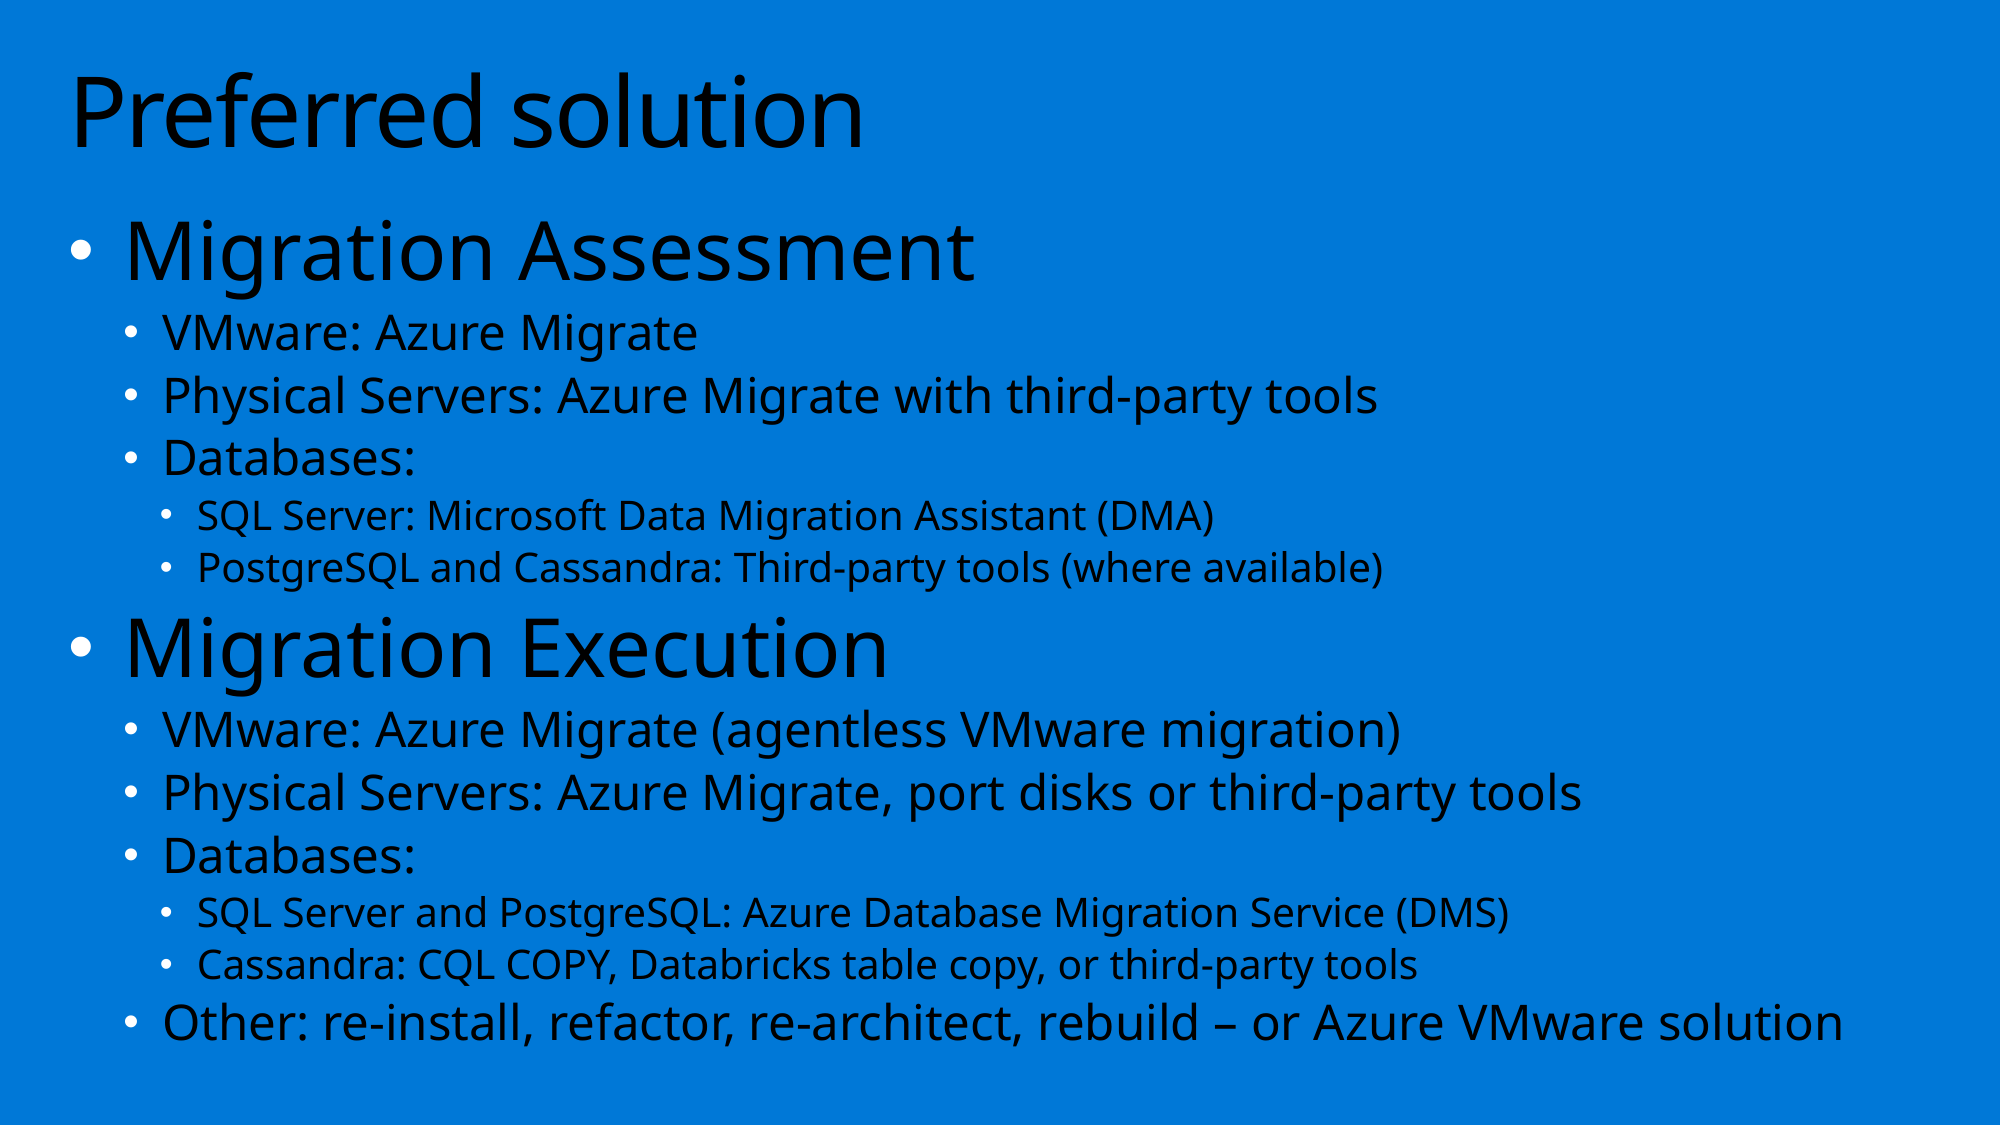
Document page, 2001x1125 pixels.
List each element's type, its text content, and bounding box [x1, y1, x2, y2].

title Preferred solution [44, 47, 1957, 195]
list Migration Assessment VMware: Azure Migrate Physical Servers: Azure Migrate with third-party tools Databases: SQL Server: Microsoft Data Migration Assistant (DMA) PostgreSQL and Cassandra: Third-party tools (where available) Migration Execution VMware: Azure Migrate (agentless VMware migration) Physical Servers: Azure Migrate, port disks or third-party tools Databases: SQL Server and PostgreSQL: Azure Database Migration Service (DMS) Cassandra: CQL COPY, Databricks table copy, or third-party tools Other: re-install, refactor, re-architect, rebuild – or Azure VMware solution [44, 195, 2000, 1125]
